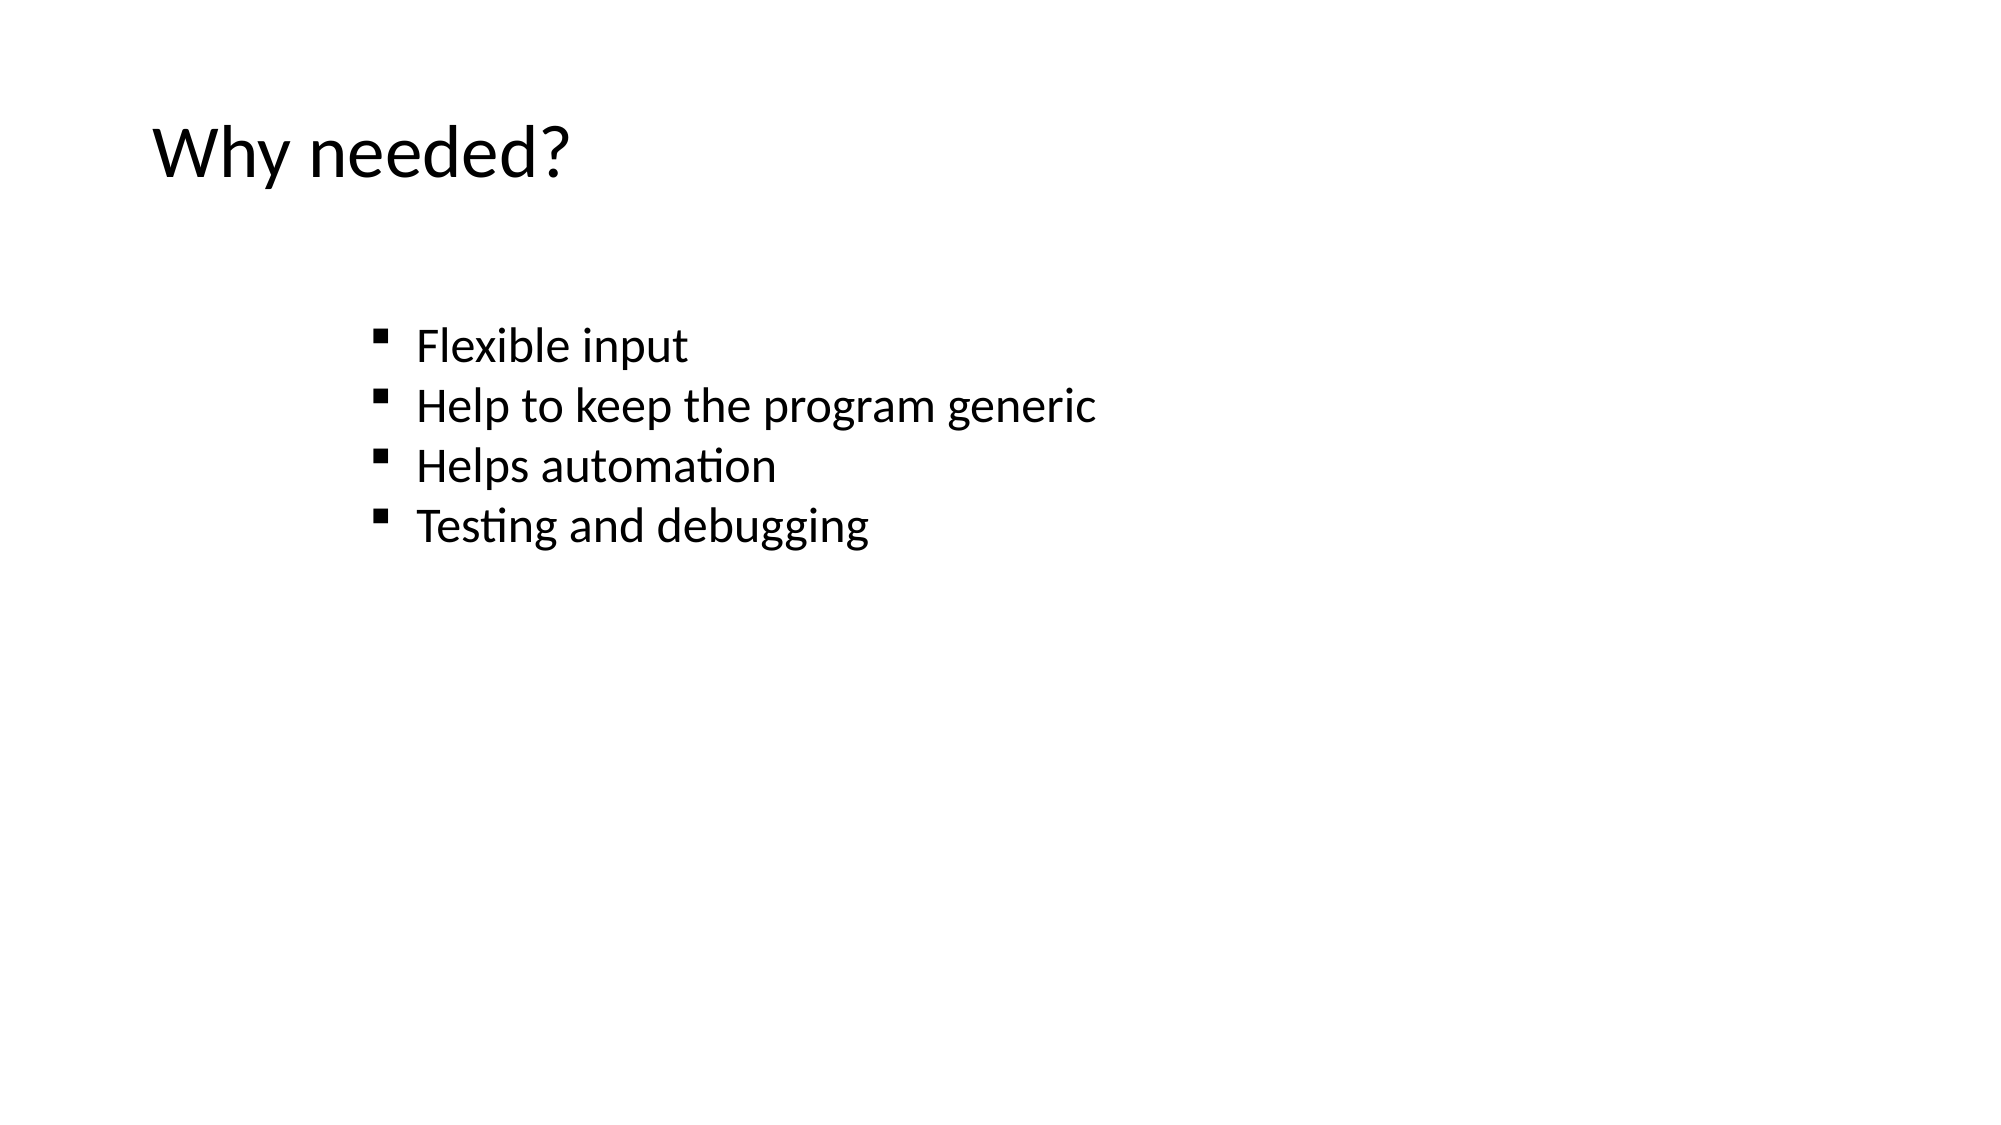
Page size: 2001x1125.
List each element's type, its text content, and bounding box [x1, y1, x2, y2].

text_box Flexible input Help to keep the program generic Helps automation Testing and debugging [354, 305, 1112, 620]
text_box Why needed? [137, 27, 1413, 269]
